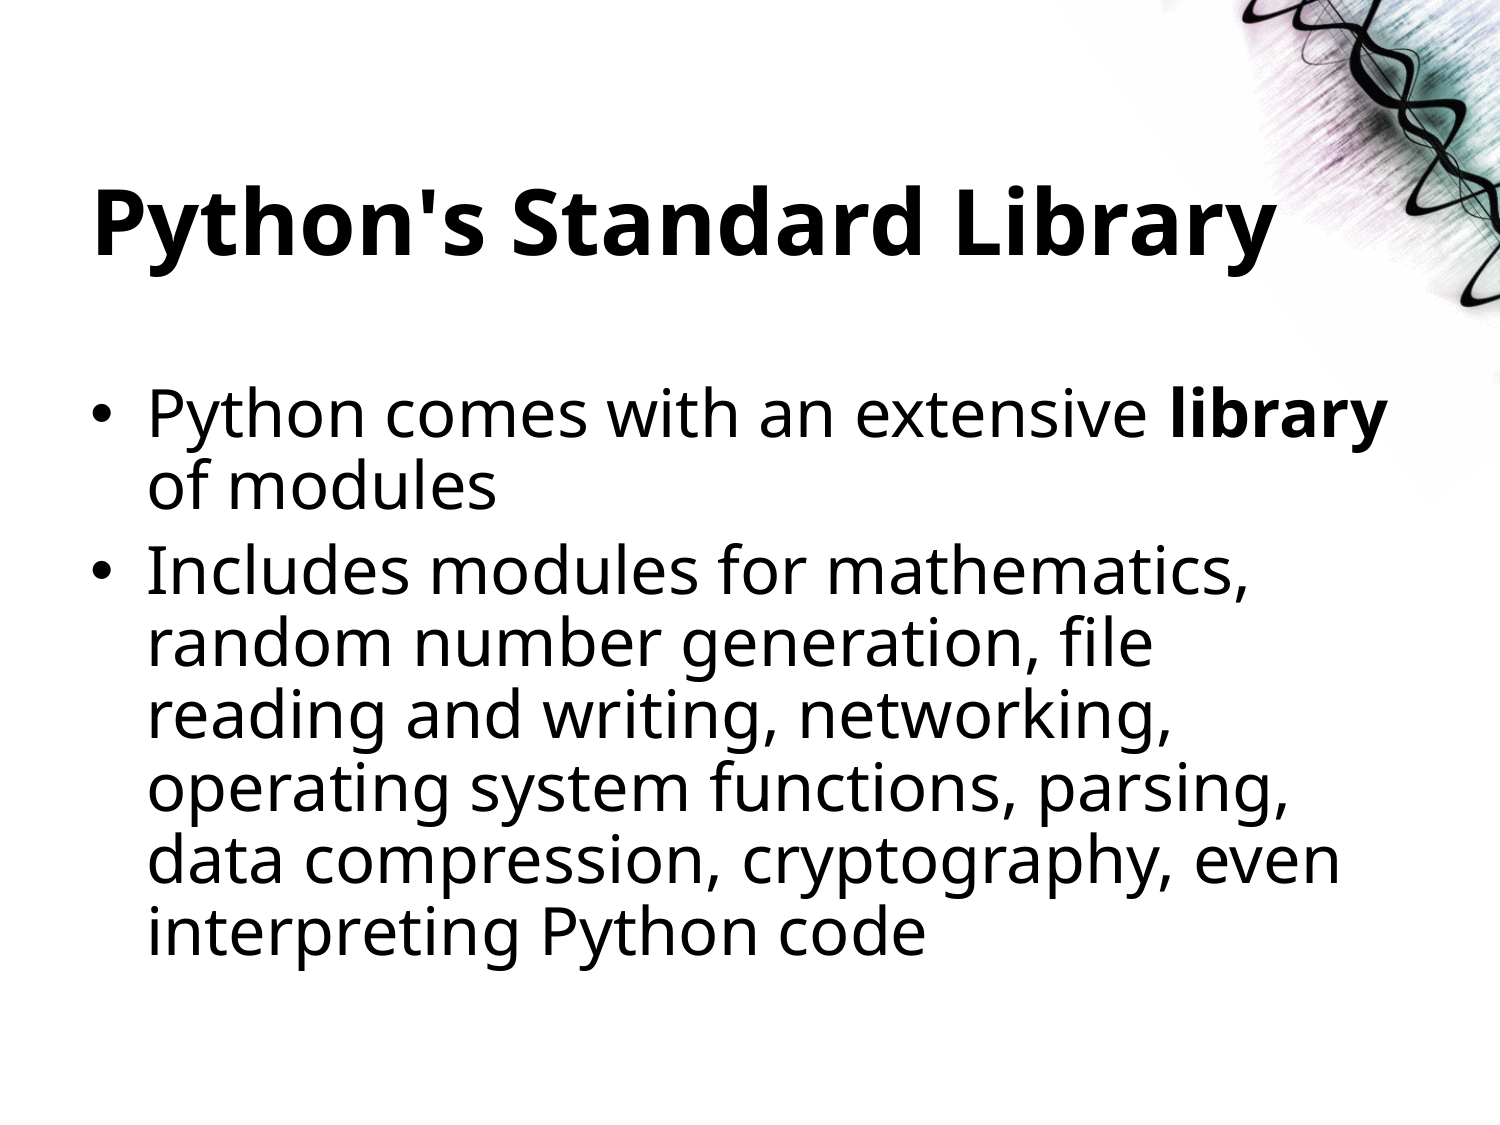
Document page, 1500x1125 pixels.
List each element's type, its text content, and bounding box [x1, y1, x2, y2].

title Python's Standard Library [75, 125, 1425, 313]
list Python comes with an extensive library of modules Includes modules for mathematics, random number generation, file reading and writing, networking, operating system functions, parsing, data compression, cryptography, even interpreting Python code [75, 302, 1412, 1047]
picture [1055, 0, 1500, 504]
